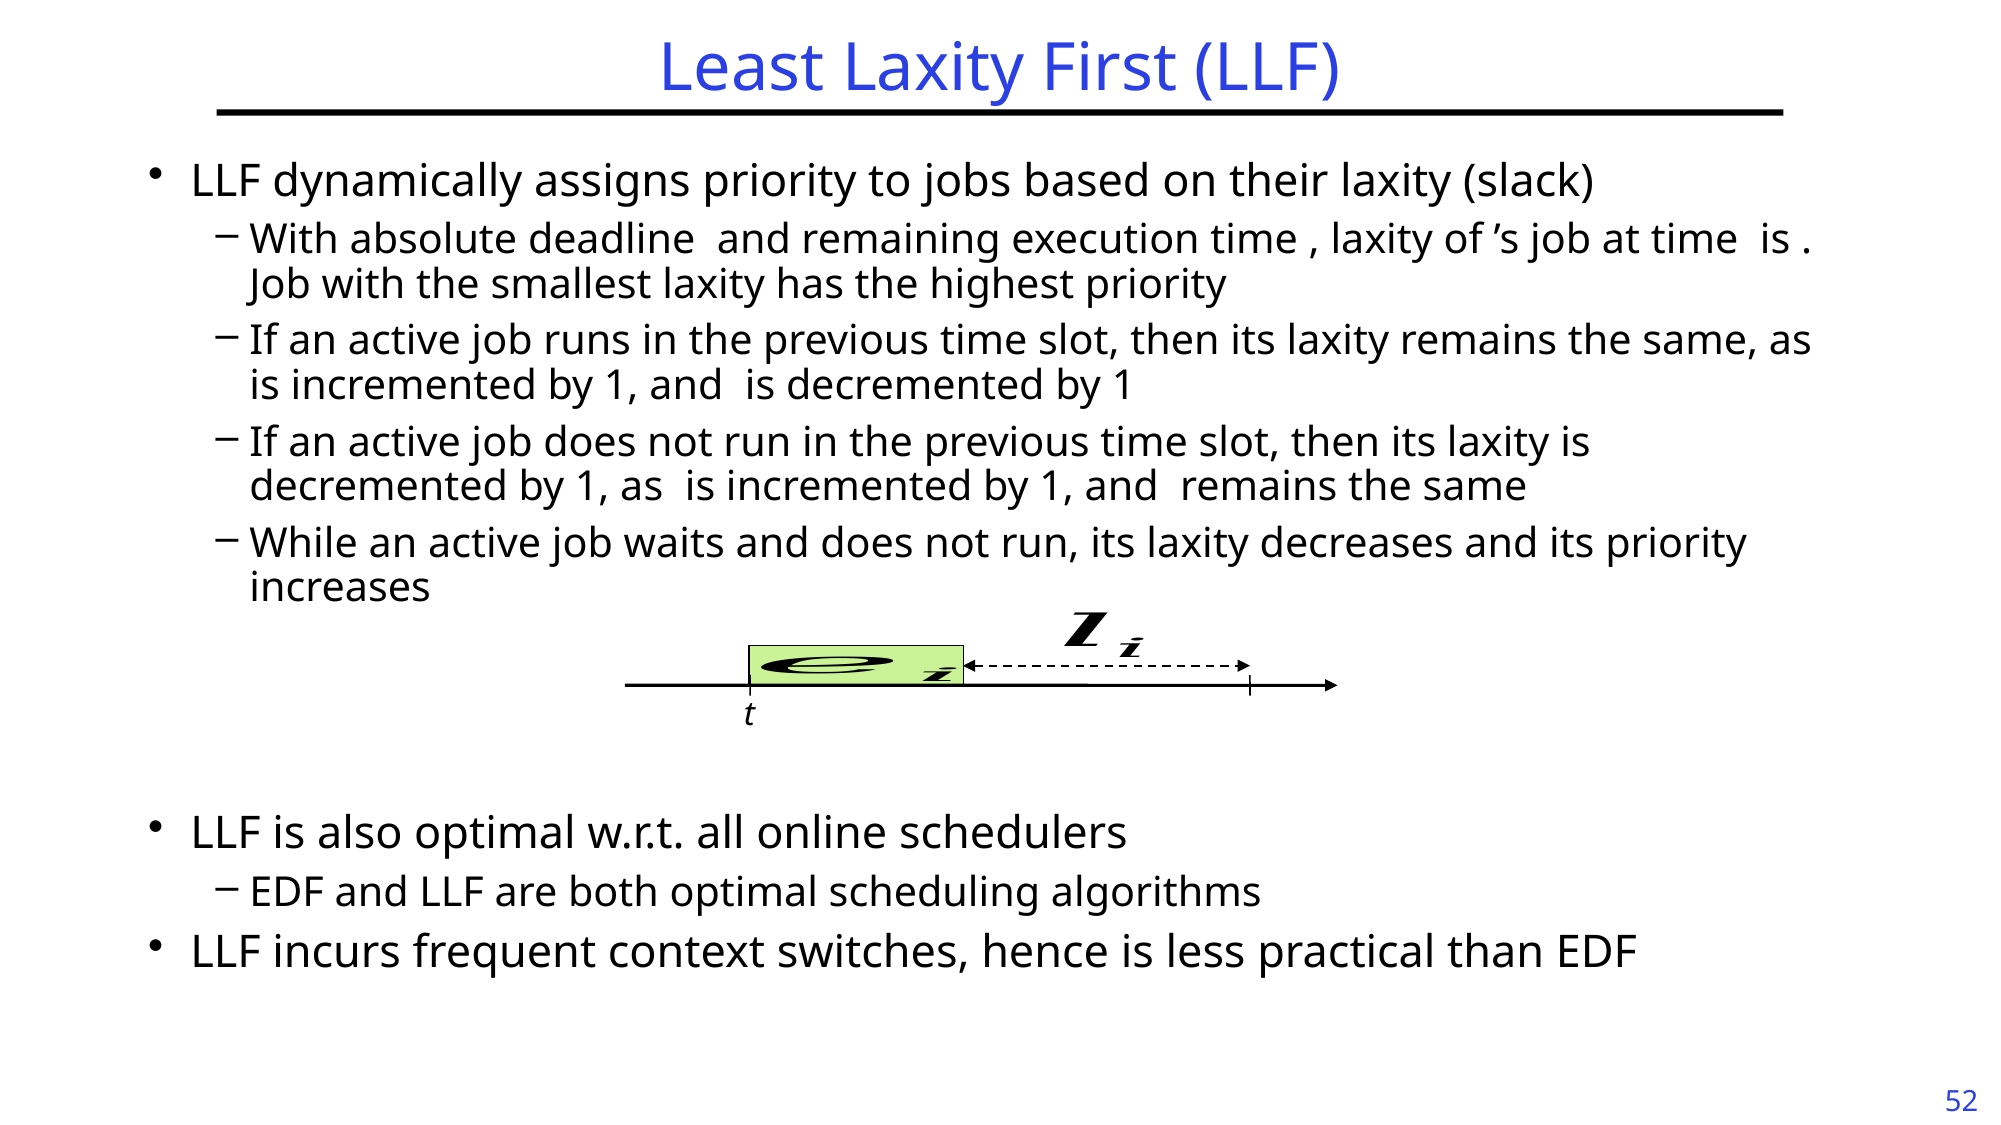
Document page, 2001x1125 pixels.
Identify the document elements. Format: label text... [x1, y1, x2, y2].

text_box [951, 667, 963, 674]
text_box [624, 674, 1338, 741]
title Least Laxity First (LLF) [216, 24, 1784, 113]
